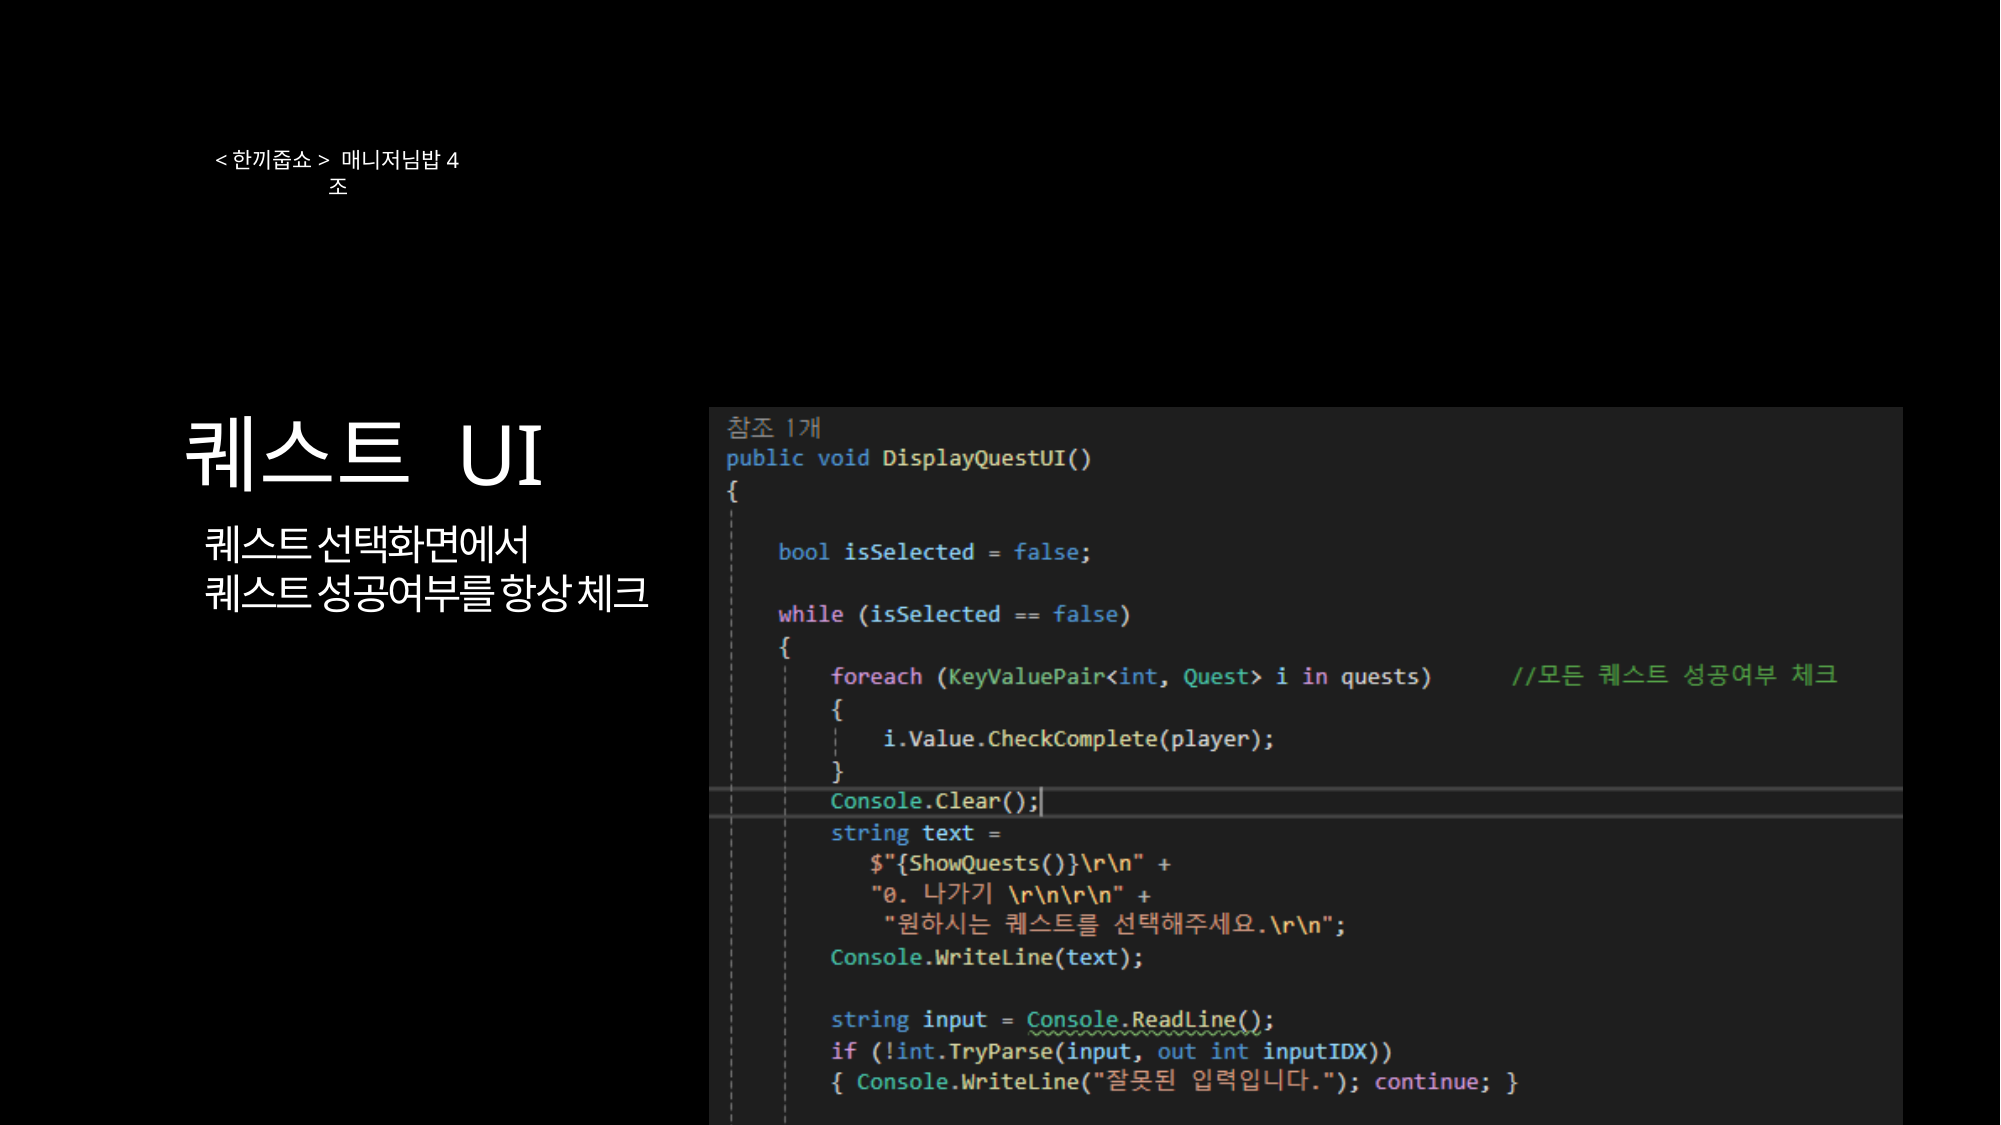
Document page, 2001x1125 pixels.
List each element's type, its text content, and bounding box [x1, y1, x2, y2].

picture [709, 407, 1903, 1125]
text_box 퀘스트 선택화면에서 퀘스트 성공여부를 항상 체크 [189, 510, 709, 626]
text_box <한끼줍쇼> 매니저님밥4조 [200, 139, 476, 207]
text_box 퀘스트 UI [168, 394, 561, 510]
